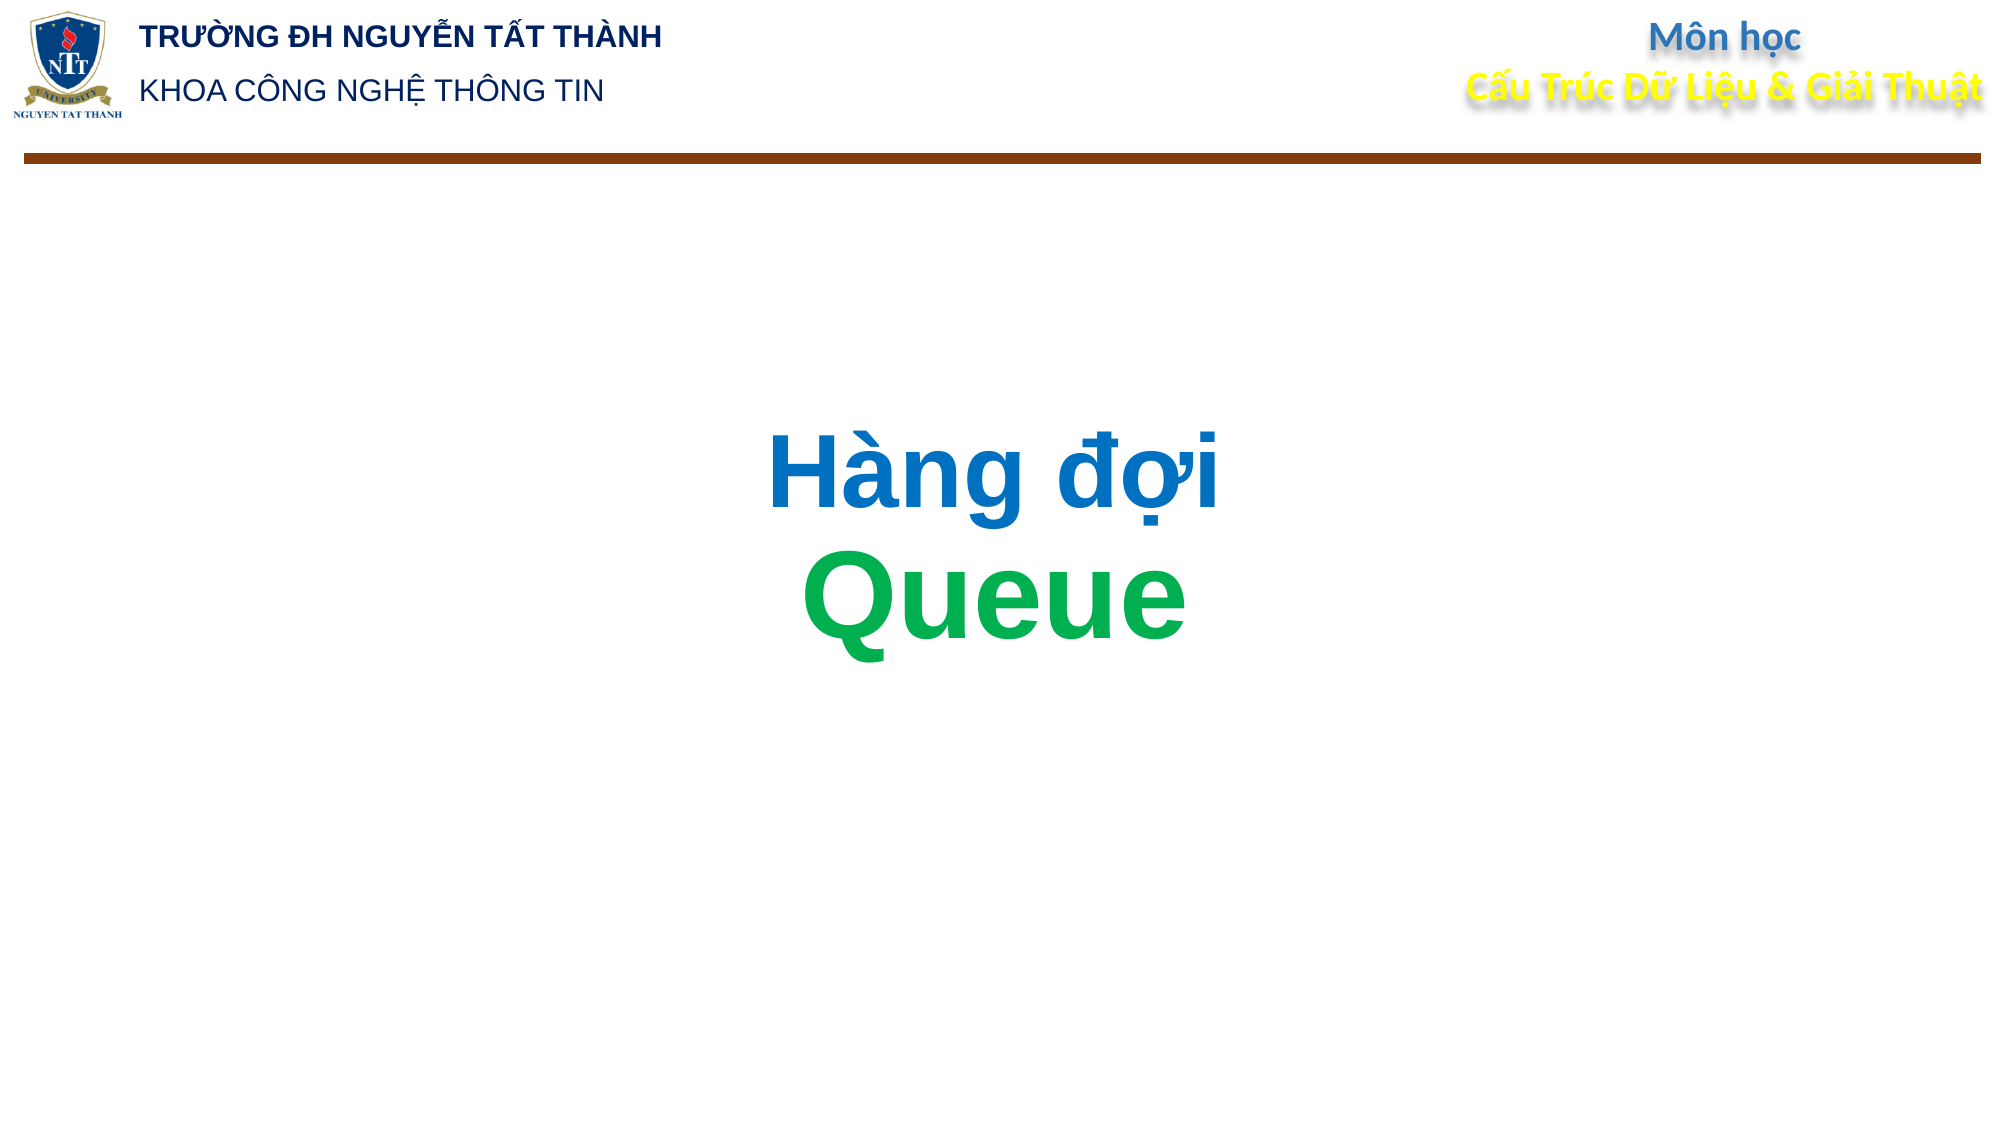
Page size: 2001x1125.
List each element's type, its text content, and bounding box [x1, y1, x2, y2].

title Hàng đợi Queue [13, 221, 1976, 673]
picture [13, 11, 122, 118]
text_box TRƯỜNG ĐH NGUYỄN TẤT THÀNH KHOA CÔNG NGHỆ THÔNG TIN [124, 11, 700, 118]
text_box Môn học Cấu Trúc Dữ Liệu & Giải Thuật [1449, 1, 2000, 123]
